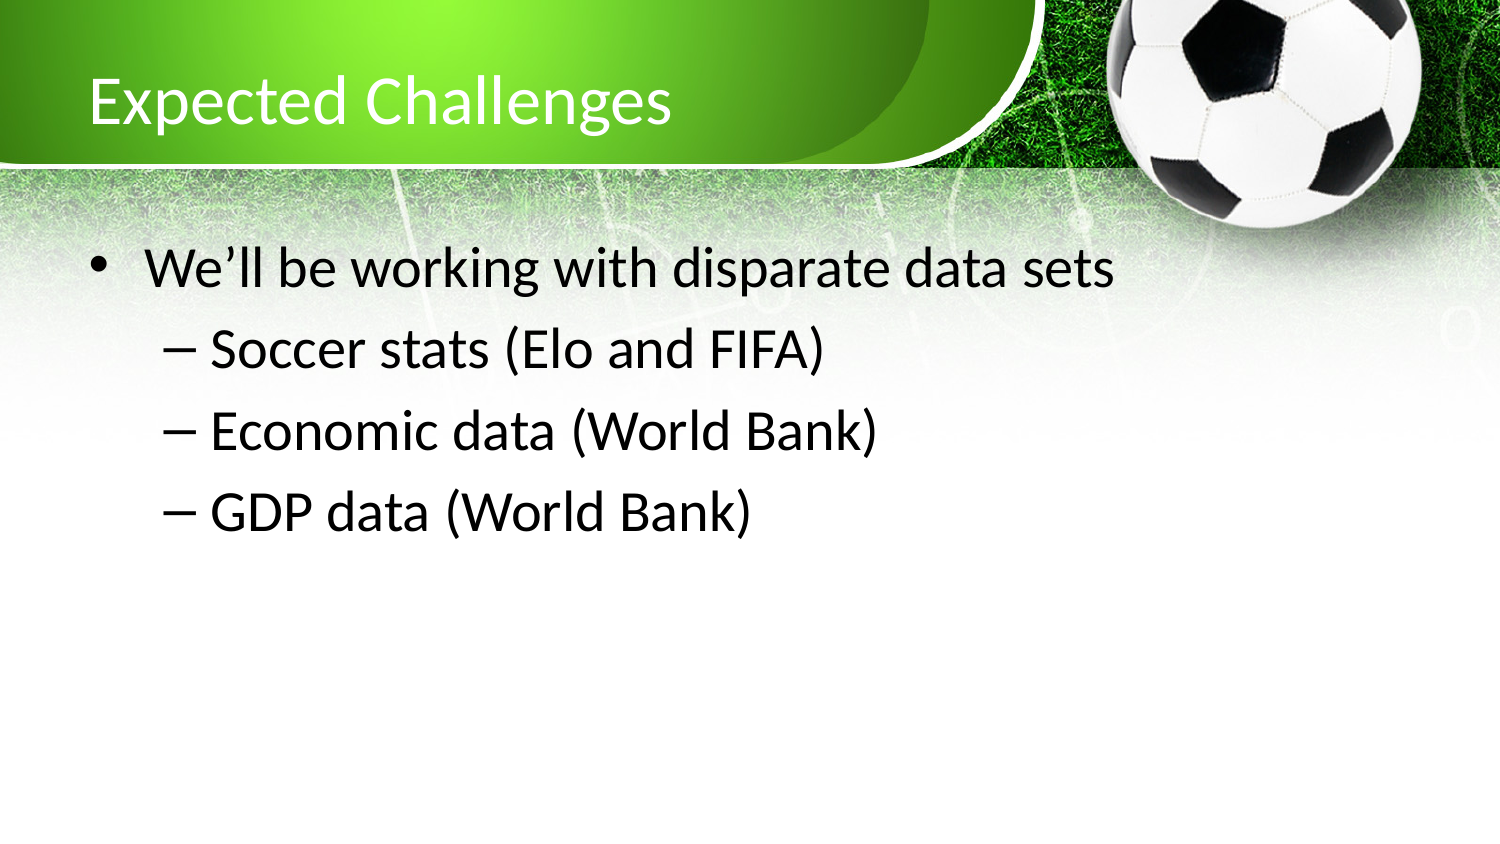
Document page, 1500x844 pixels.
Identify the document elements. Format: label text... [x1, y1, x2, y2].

list We’ll be working with disparate data sets Soccer stats (Elo and FIFA) Economic data (World Bank) GDP data (World Bank) [73, 221, 1427, 798]
picture [0, 0, 1500, 844]
title Expected Challenges [73, 46, 1427, 147]
